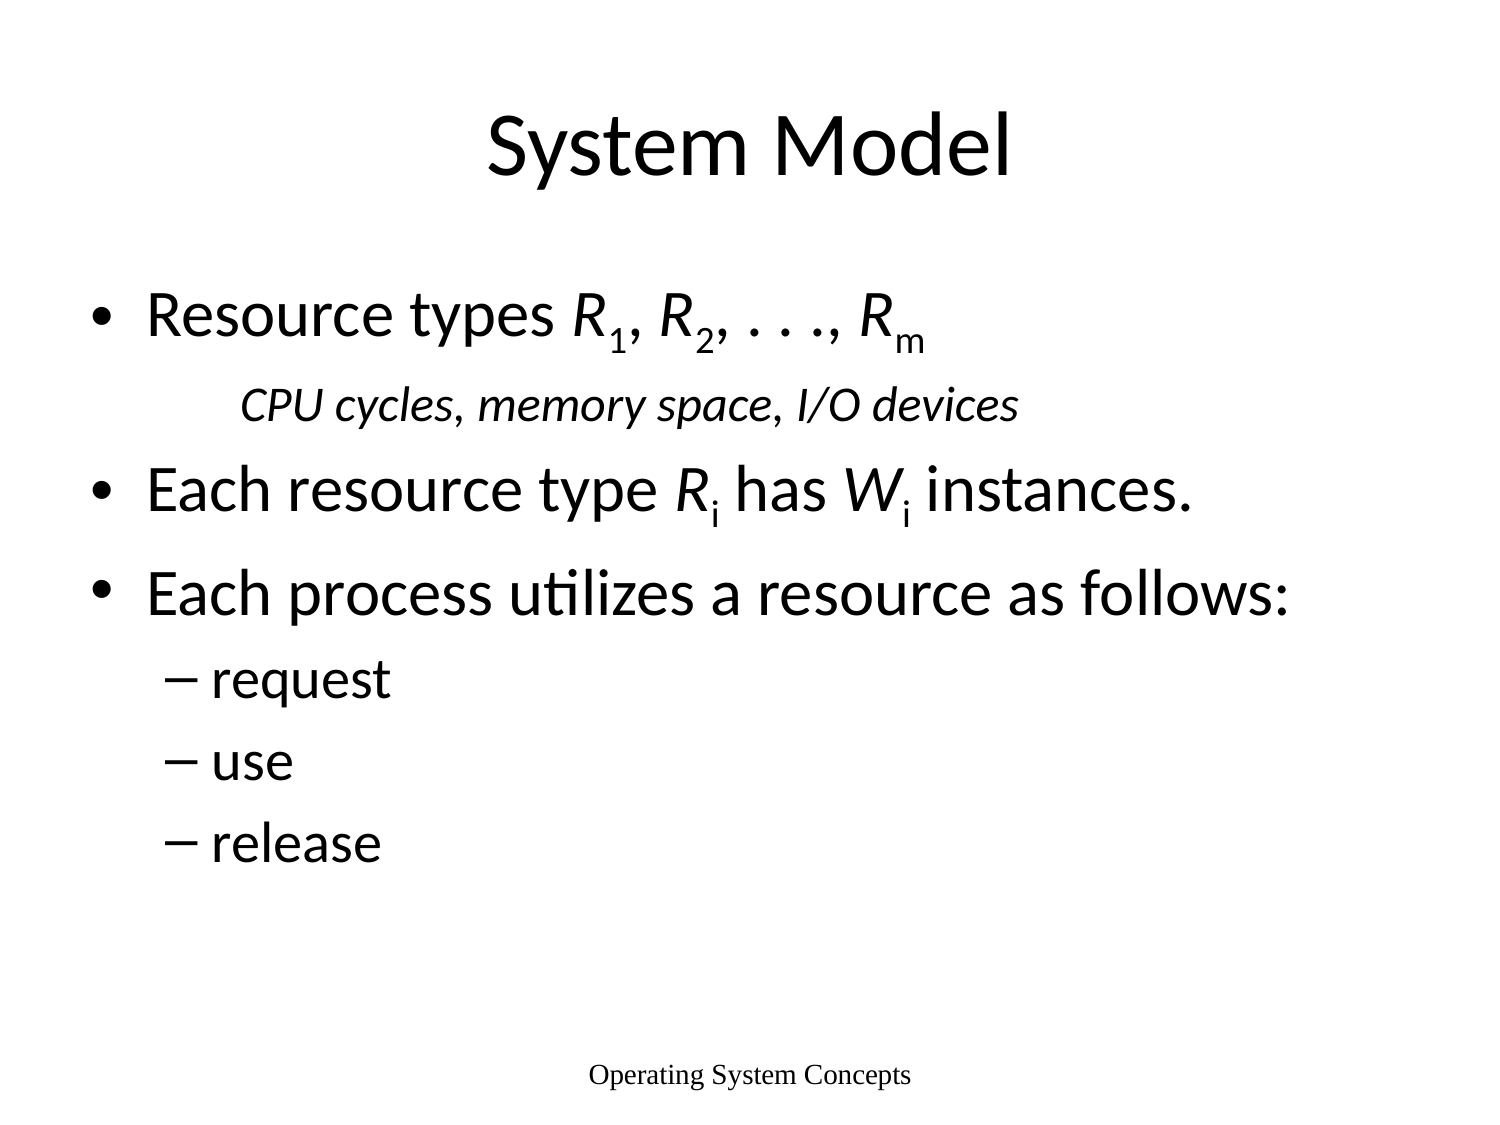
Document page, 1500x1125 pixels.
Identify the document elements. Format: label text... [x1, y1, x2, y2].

footer Operating System Concepts [512, 1042, 988, 1103]
list Resource types R1, R2, . . ., Rm CPU cycles, memory space, I/O devices Each resource type Ri has Wi instances. Each process utilizes a resource as follows: request use release [75, 262, 1425, 1005]
title System Model [75, 45, 1425, 233]
